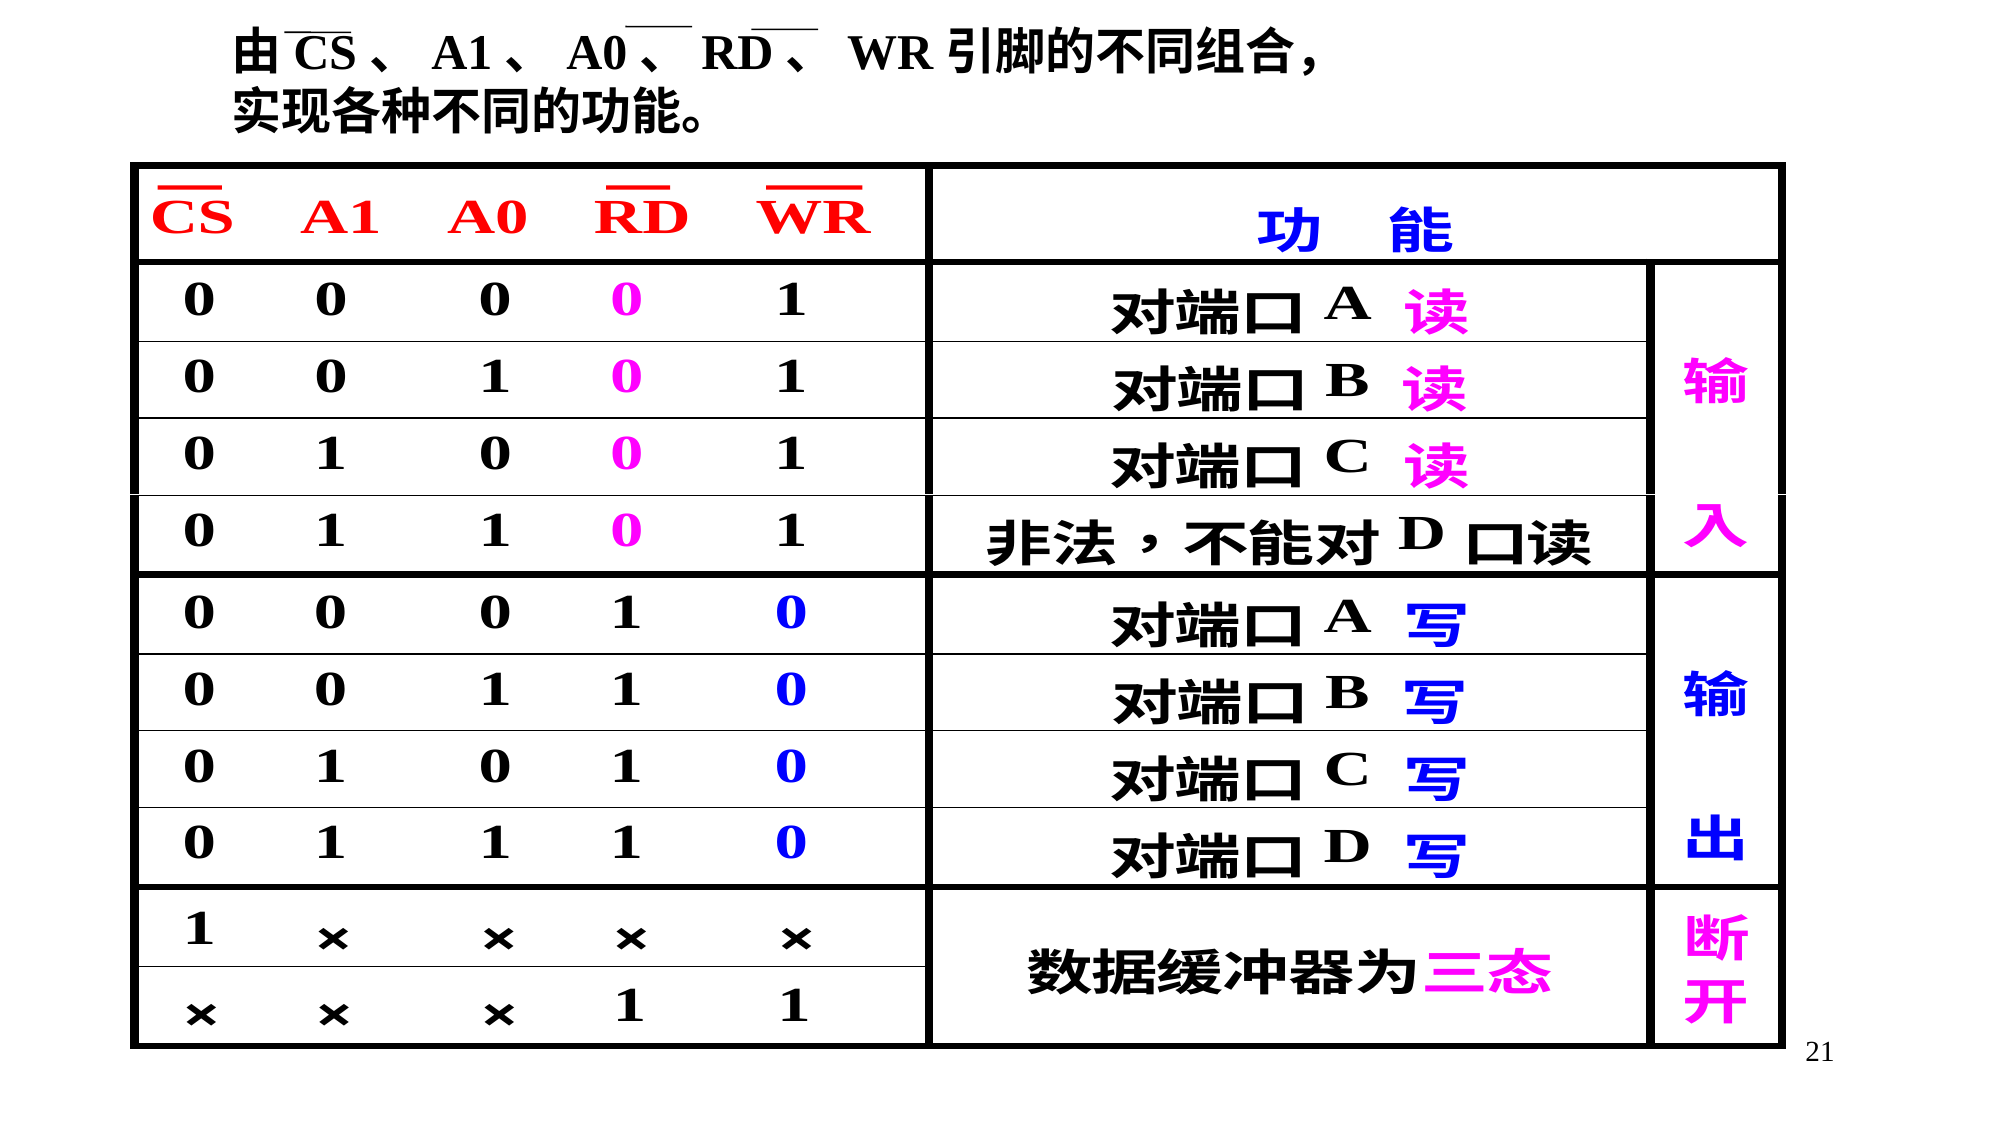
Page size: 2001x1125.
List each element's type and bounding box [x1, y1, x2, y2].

text_box [0, 12, 2000, 1125]
